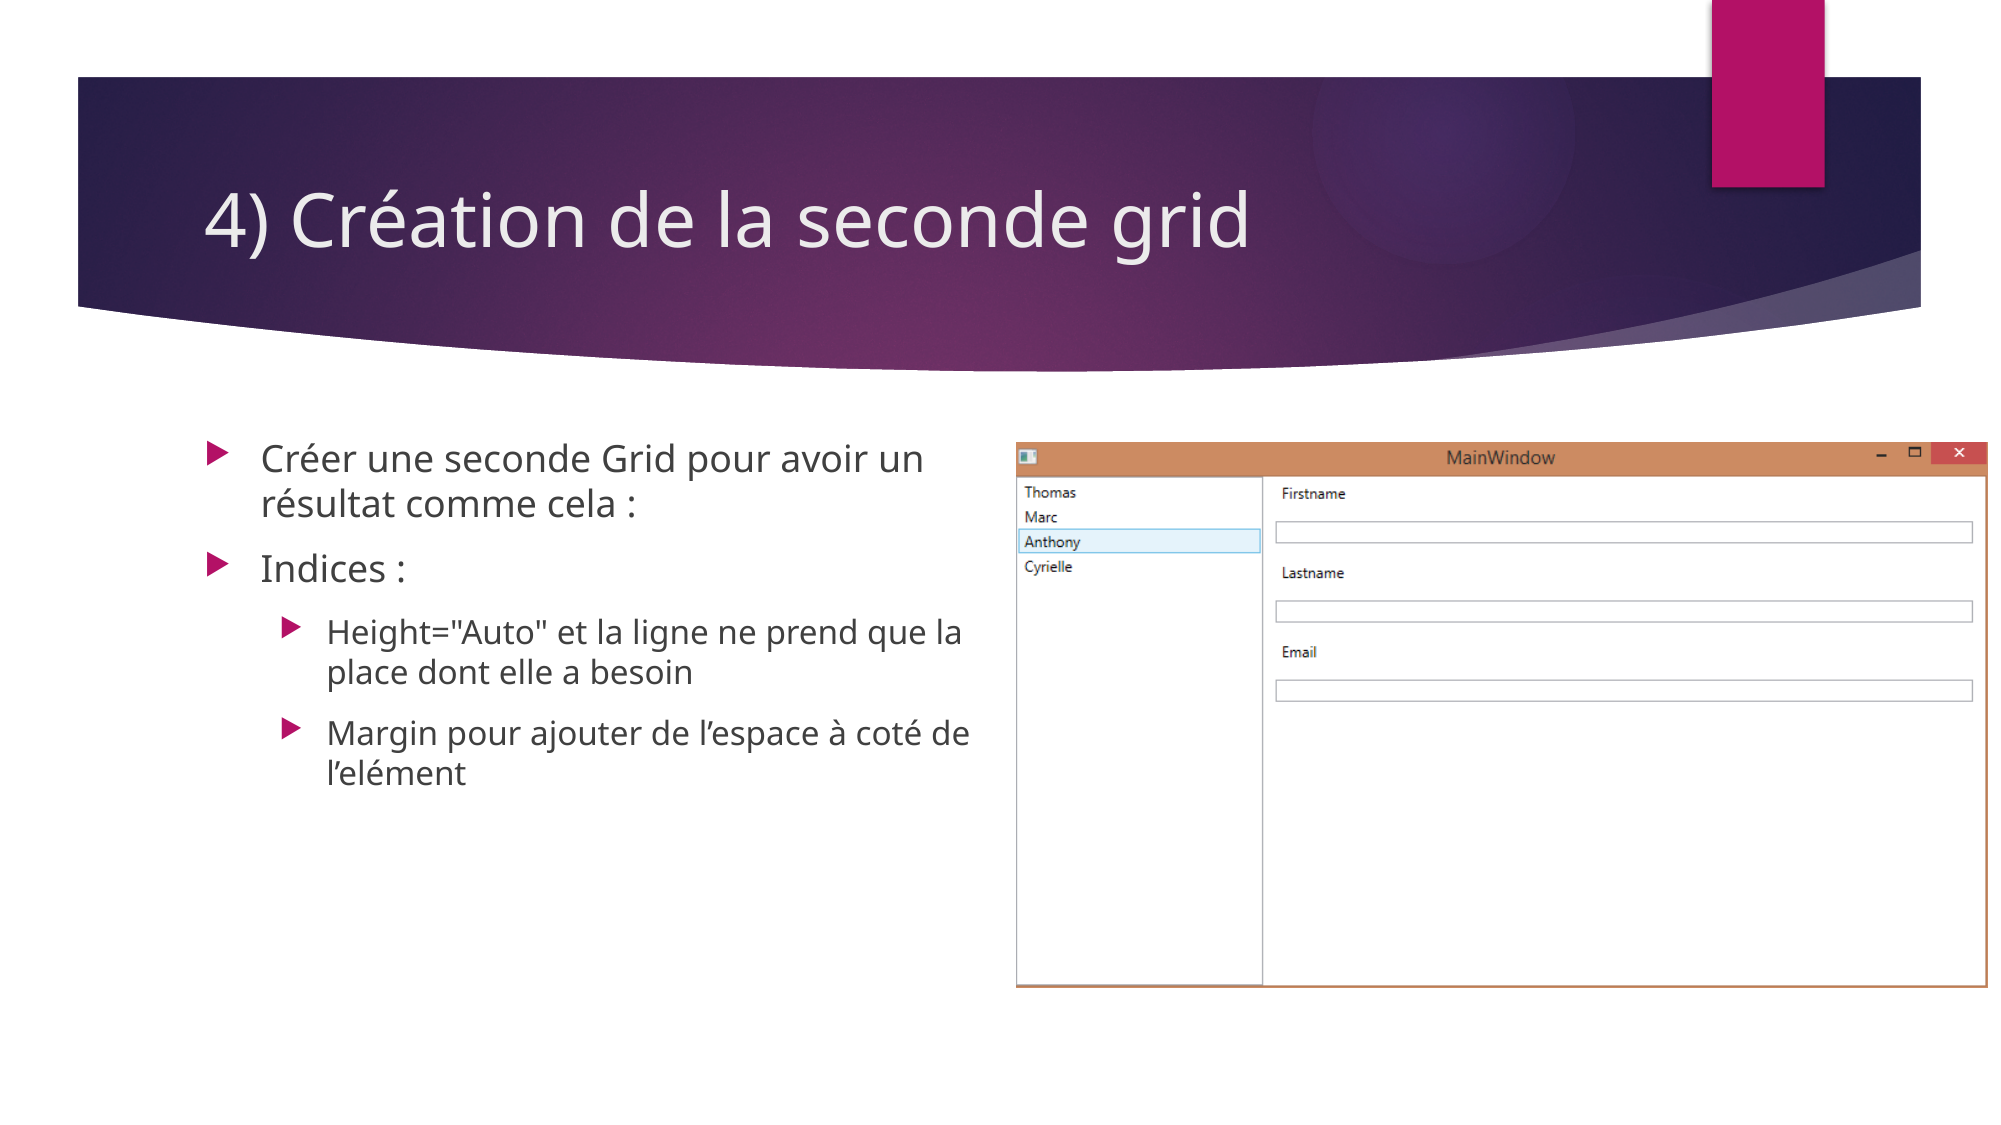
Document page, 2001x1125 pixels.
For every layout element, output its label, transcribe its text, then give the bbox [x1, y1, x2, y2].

picture [1016, 441, 1989, 988]
list Créer une seconde Grid pour avoir un résultat comme cela : Indices : Height="Auto" et la ligne ne prend que la place dont elle a besoin Margin pour ajouter de l’espace à coté de l’elément [189, 427, 1017, 988]
title 4) Création de la seconde grid [189, 159, 1627, 276]
